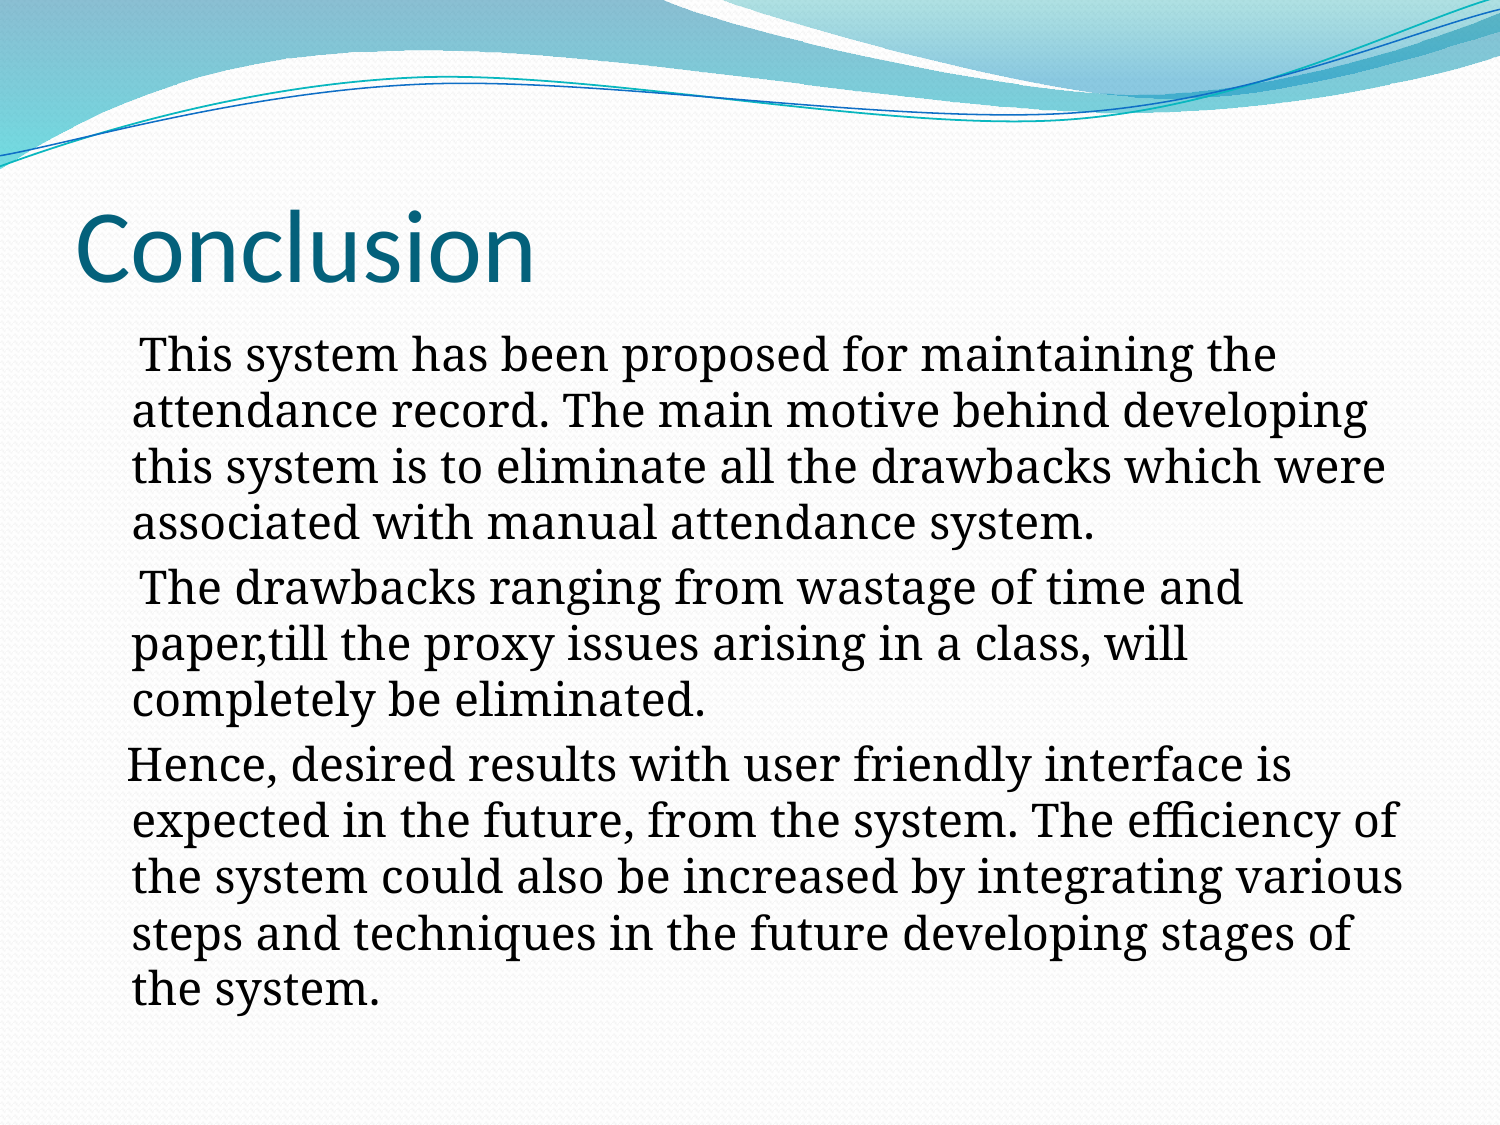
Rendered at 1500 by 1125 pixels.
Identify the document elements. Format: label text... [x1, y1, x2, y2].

list This system has been proposed for maintaining the attendance record. The main motive behind developing this system is to eliminate all the drawbacks which were associated with manual attendance system. The drawbacks ranging from wastage of time and paper,till the proxy issues arising in a class, will completely be eliminated. Hence, desired results with user friendly interface is expected in the future, from the system. The efficiency of the system could also be increased by integrating various steps and techniques in the future developing stages of the system. [75, 317, 1425, 1038]
title Conclusion [75, 115, 1425, 303]
